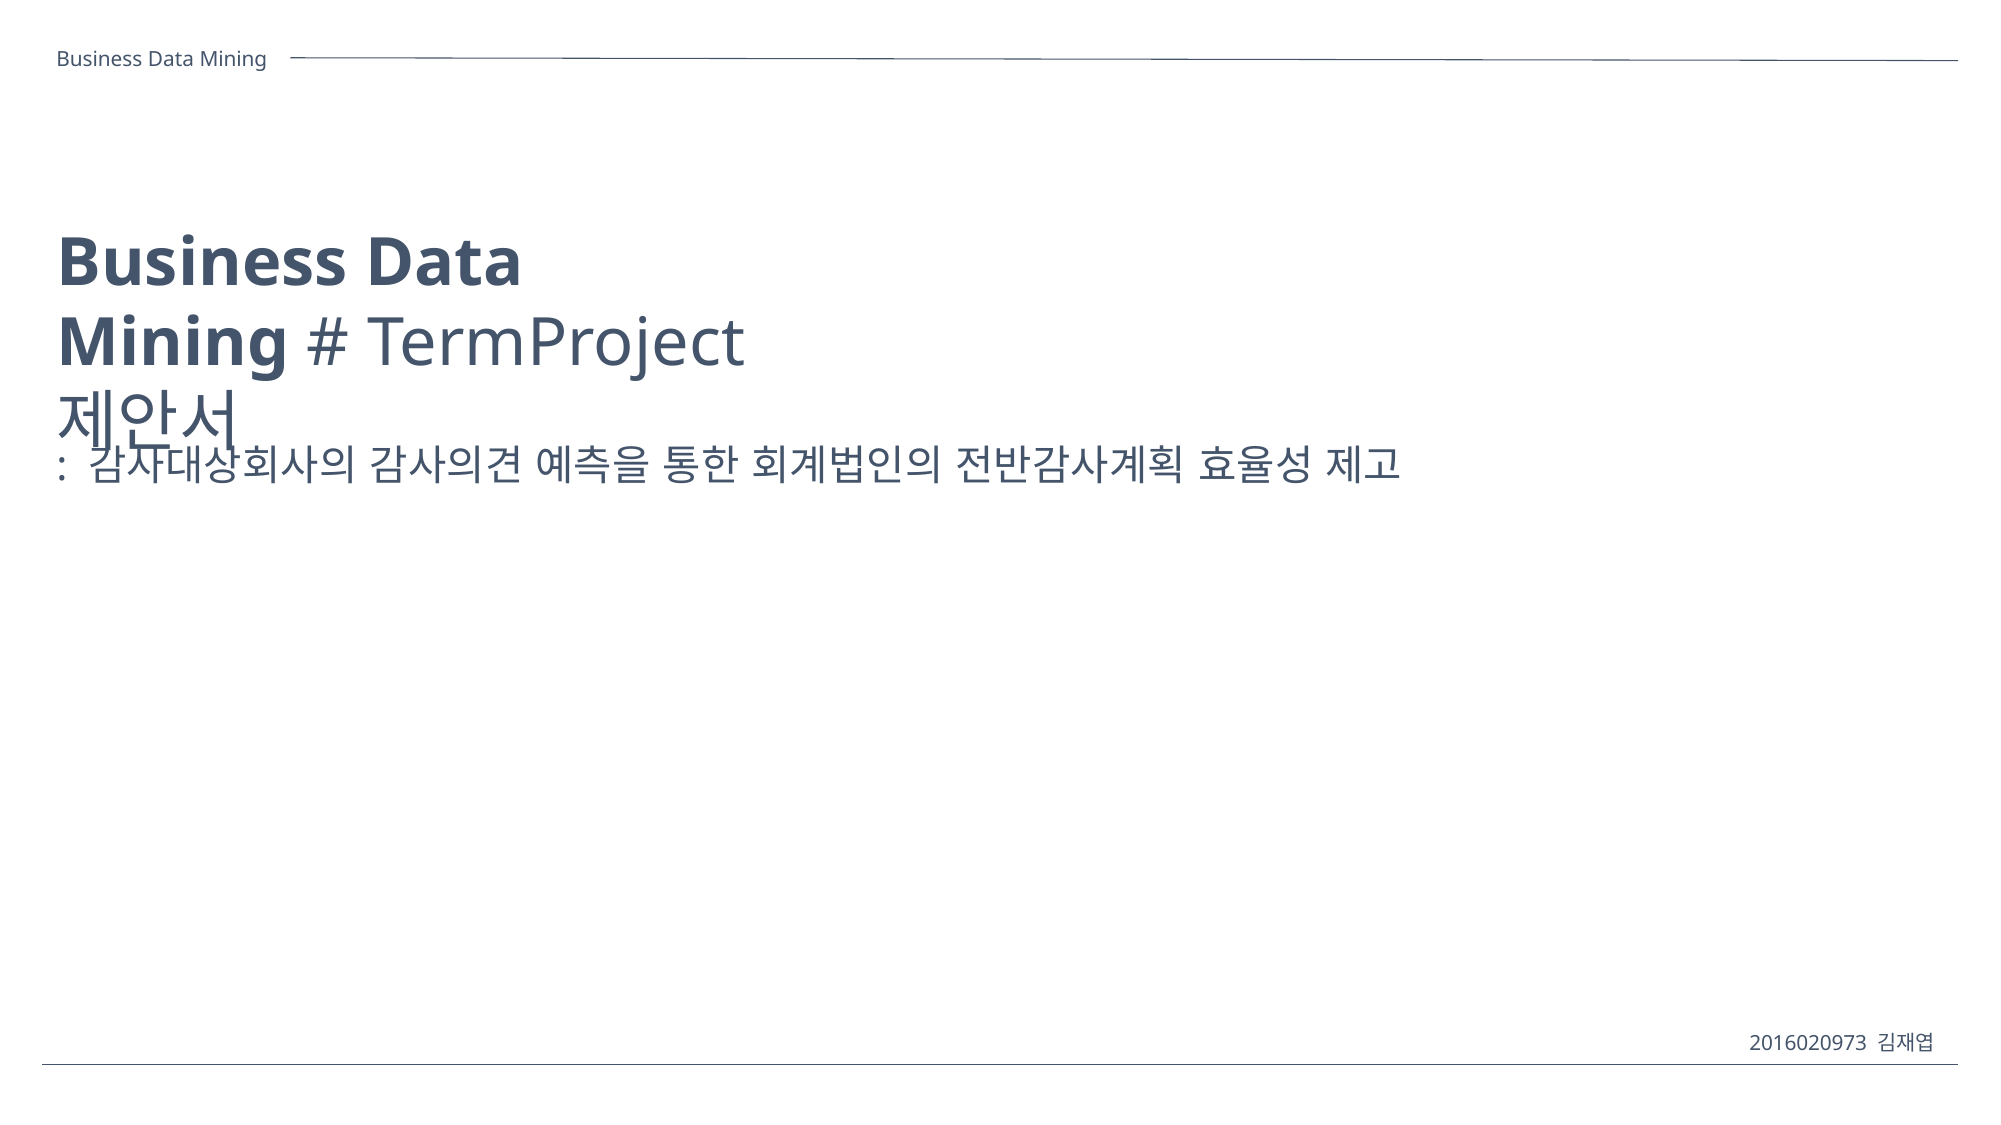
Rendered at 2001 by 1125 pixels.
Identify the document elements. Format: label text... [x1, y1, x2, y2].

text_box Business Data Mining [41, 37, 291, 78]
text_box Business Data Mining # TermProject 제안서 [41, 211, 782, 431]
text_box : 감사대상회사의 감사의견 예측을 통한 회계법인의 전반감사계획 효율성 제고 [41, 431, 1959, 497]
text_box 2016020973 김재엽 [1734, 1022, 1959, 1063]
